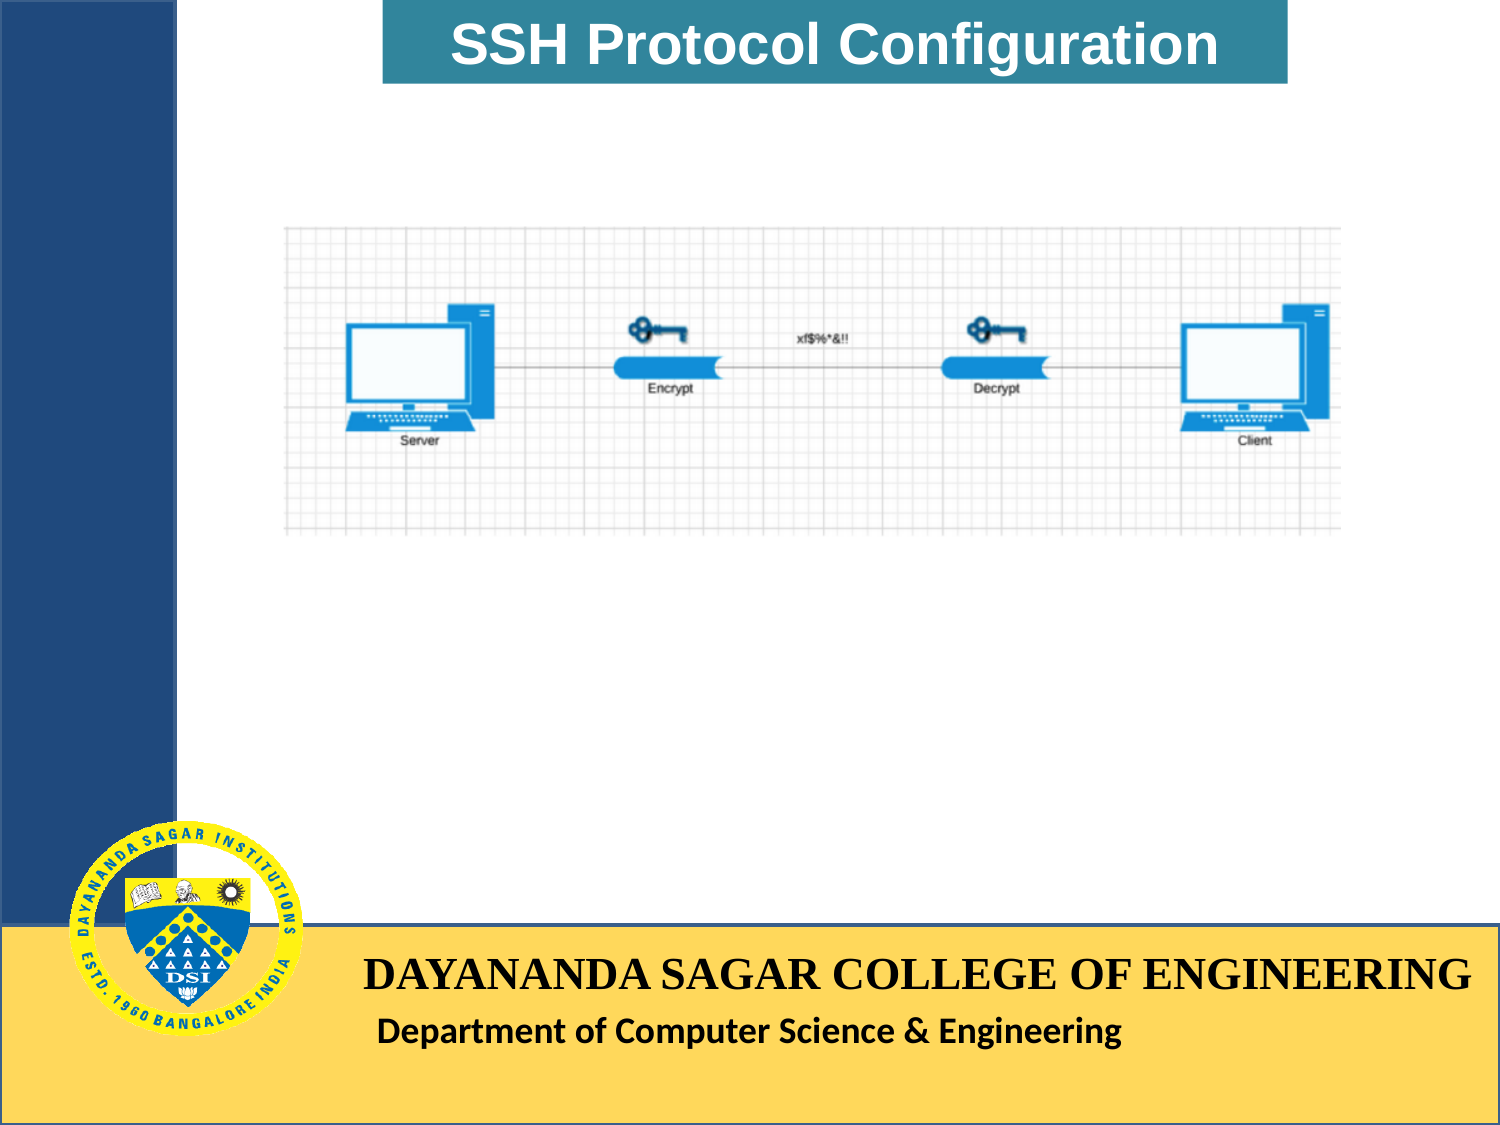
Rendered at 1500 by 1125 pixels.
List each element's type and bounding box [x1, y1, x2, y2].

picture [224, 199, 1341, 552]
text_box [0, 0, 1500, 1125]
